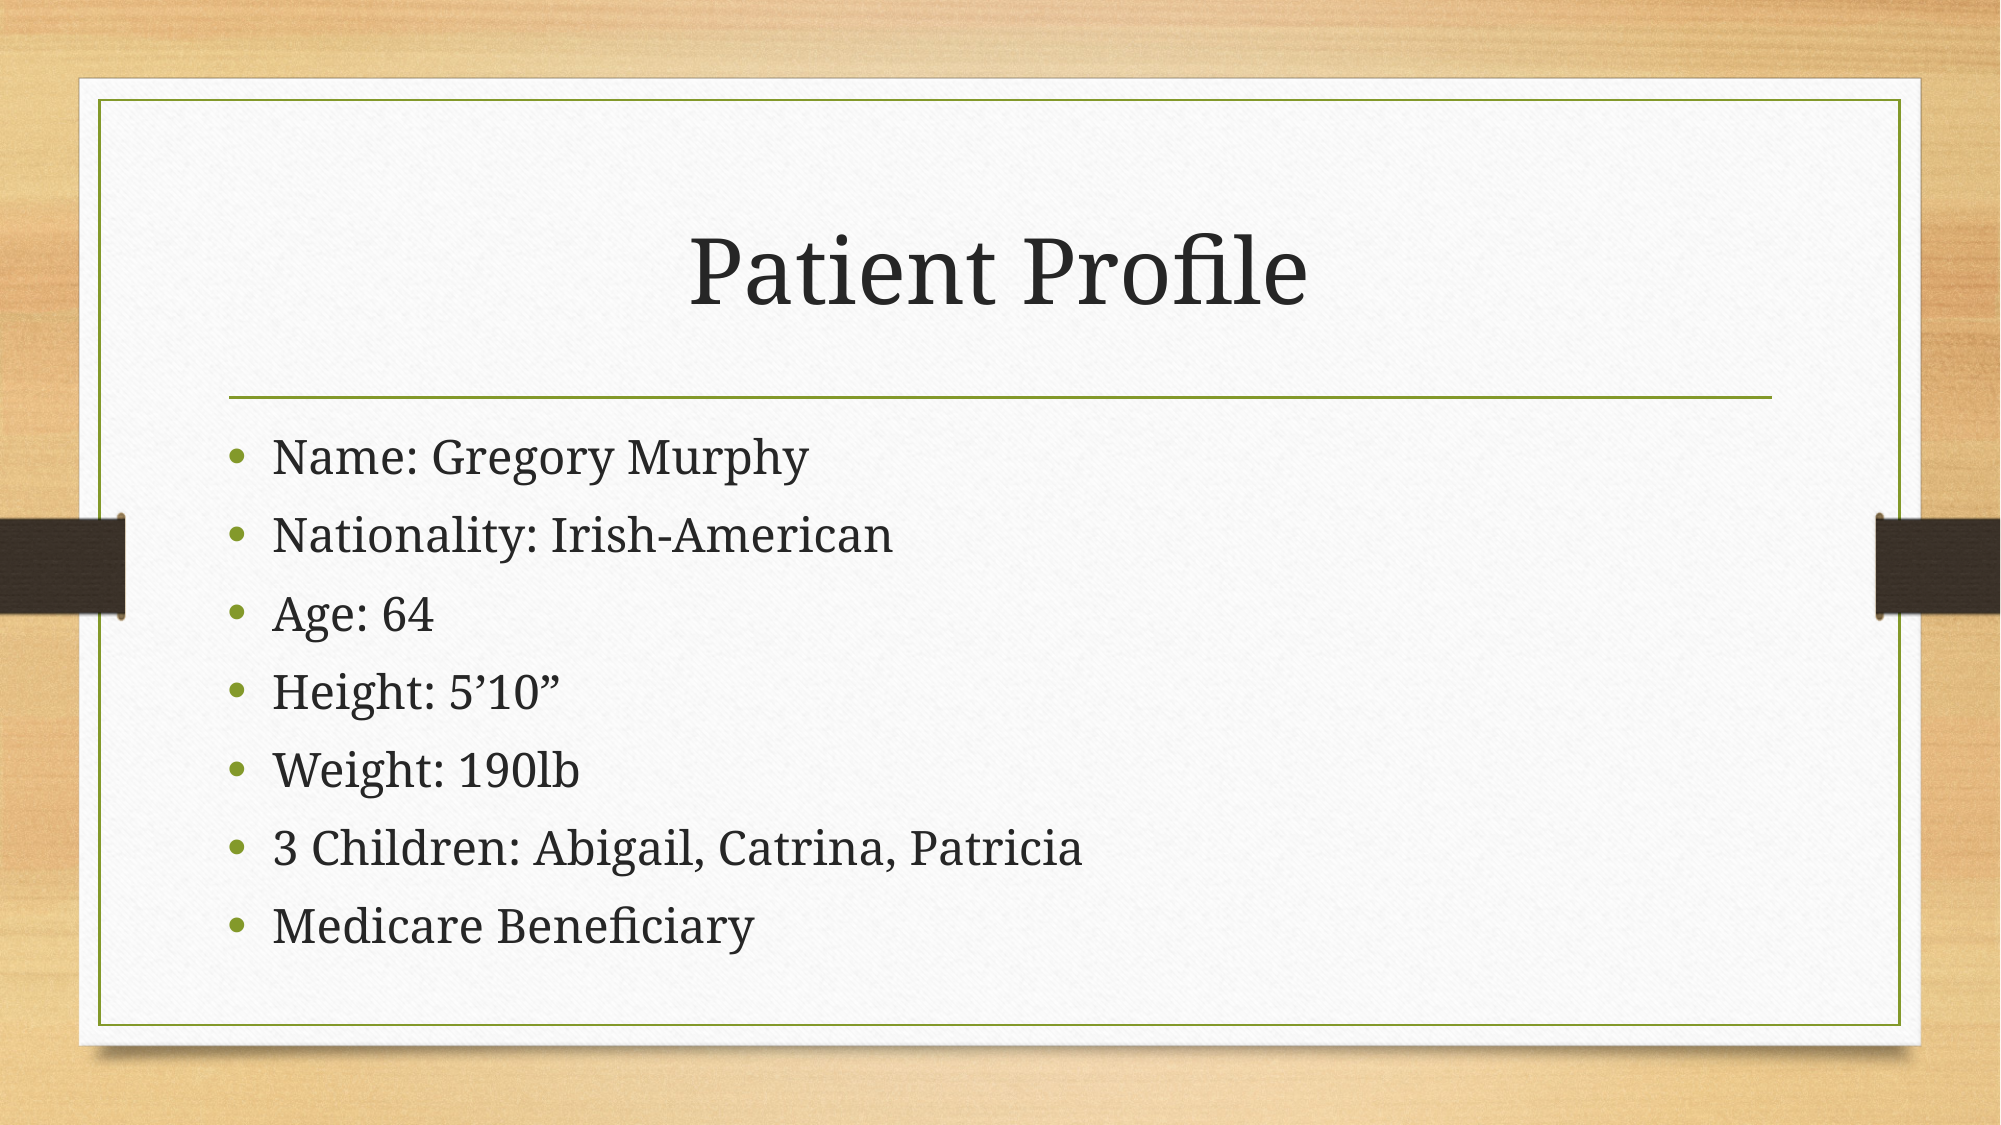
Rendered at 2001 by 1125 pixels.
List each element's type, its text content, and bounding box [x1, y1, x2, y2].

list Name: Gregory Murphy Nationality: Irish-American Age: 64 Height: 5’10” Weight: 190lb 3 Children: Abigail, Catrina, Patricia Medicare Beneficiary [212, 419, 1788, 964]
title Patient Profile [212, 161, 1788, 375]
picture [0, 0, 2001, 1125]
